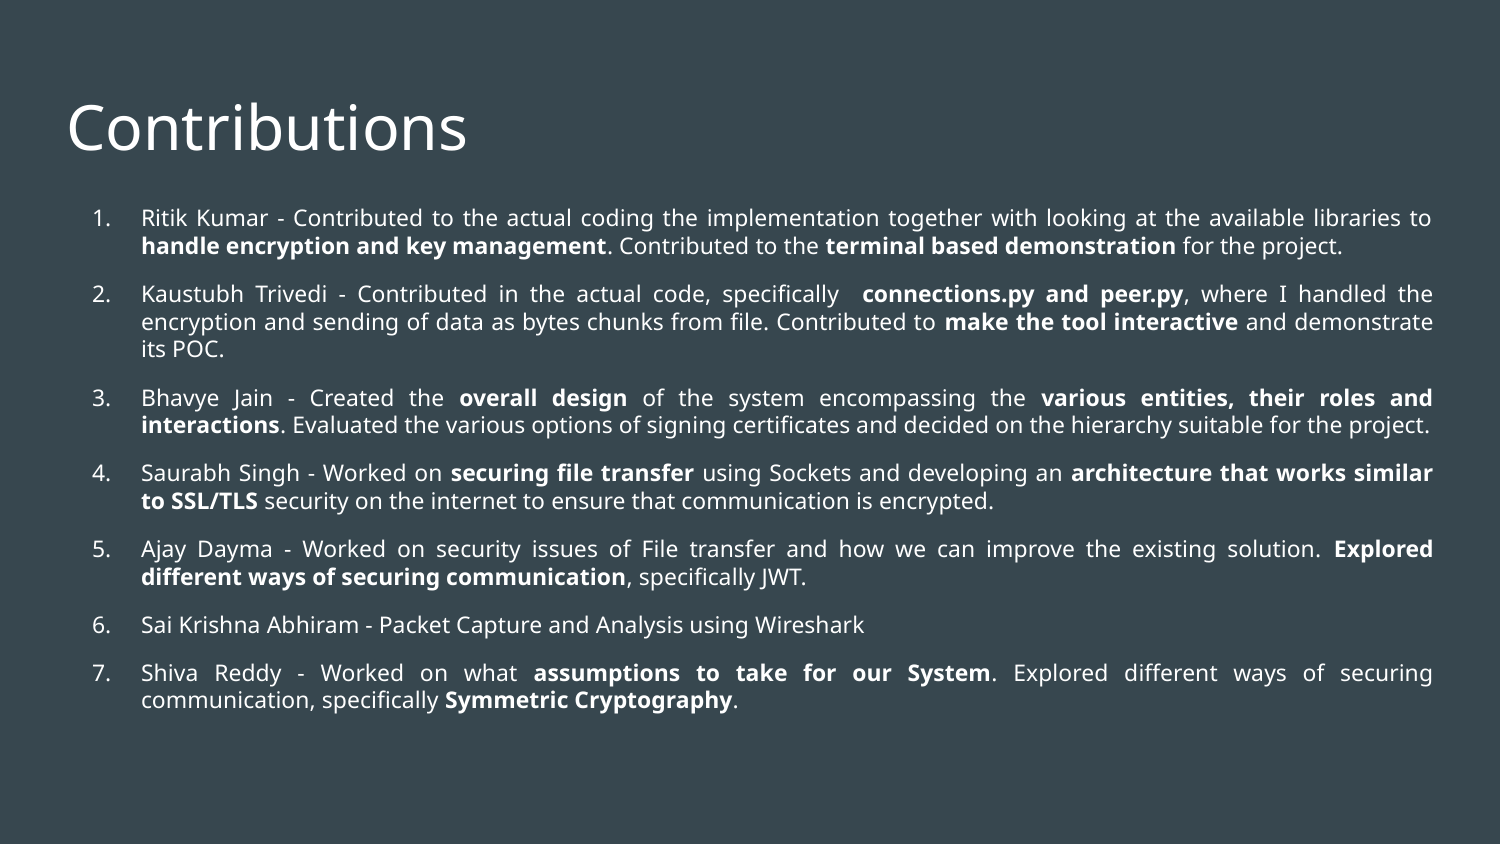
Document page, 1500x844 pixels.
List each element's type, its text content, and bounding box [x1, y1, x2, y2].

list Ritik Kumar - Contributed to the actual coding the implementation together with looking at the available libraries to handle encryption and key management. Contributed to the terminal based demonstration for the project. Kaustubh Trivedi - Contributed in the actual code, specifically connections.py and peer.py, where I handled the encryption and sending of data as bytes chunks from file. Contributed to make the tool interactive and demonstrate its POC. Bhavye Jain - Created the overall design of the system encompassing the various entities, their roles and interactions. Evaluated the various options of signing certificates and decided on the hierarchy suitable for the project. Saurabh Singh - Worked on securing file transfer using Sockets and developing an architecture that works similar to SSL/TLS security on the internet to ensure that communication is encrypted. Ajay Dayma - Worked on security issues of File transfer and how we can improve the existing solution. Explored different ways of securing communication, specifically JWT. Sai Krishna Abhiram - Packet Capture and Analysis using Wireshark Shiva Reddy - Worked on what assumptions to take for our System. Explored different ways of securing communication, specifically Symmetric Cryptography. [51, 189, 1449, 750]
title Contributions [51, 72, 1449, 167]
